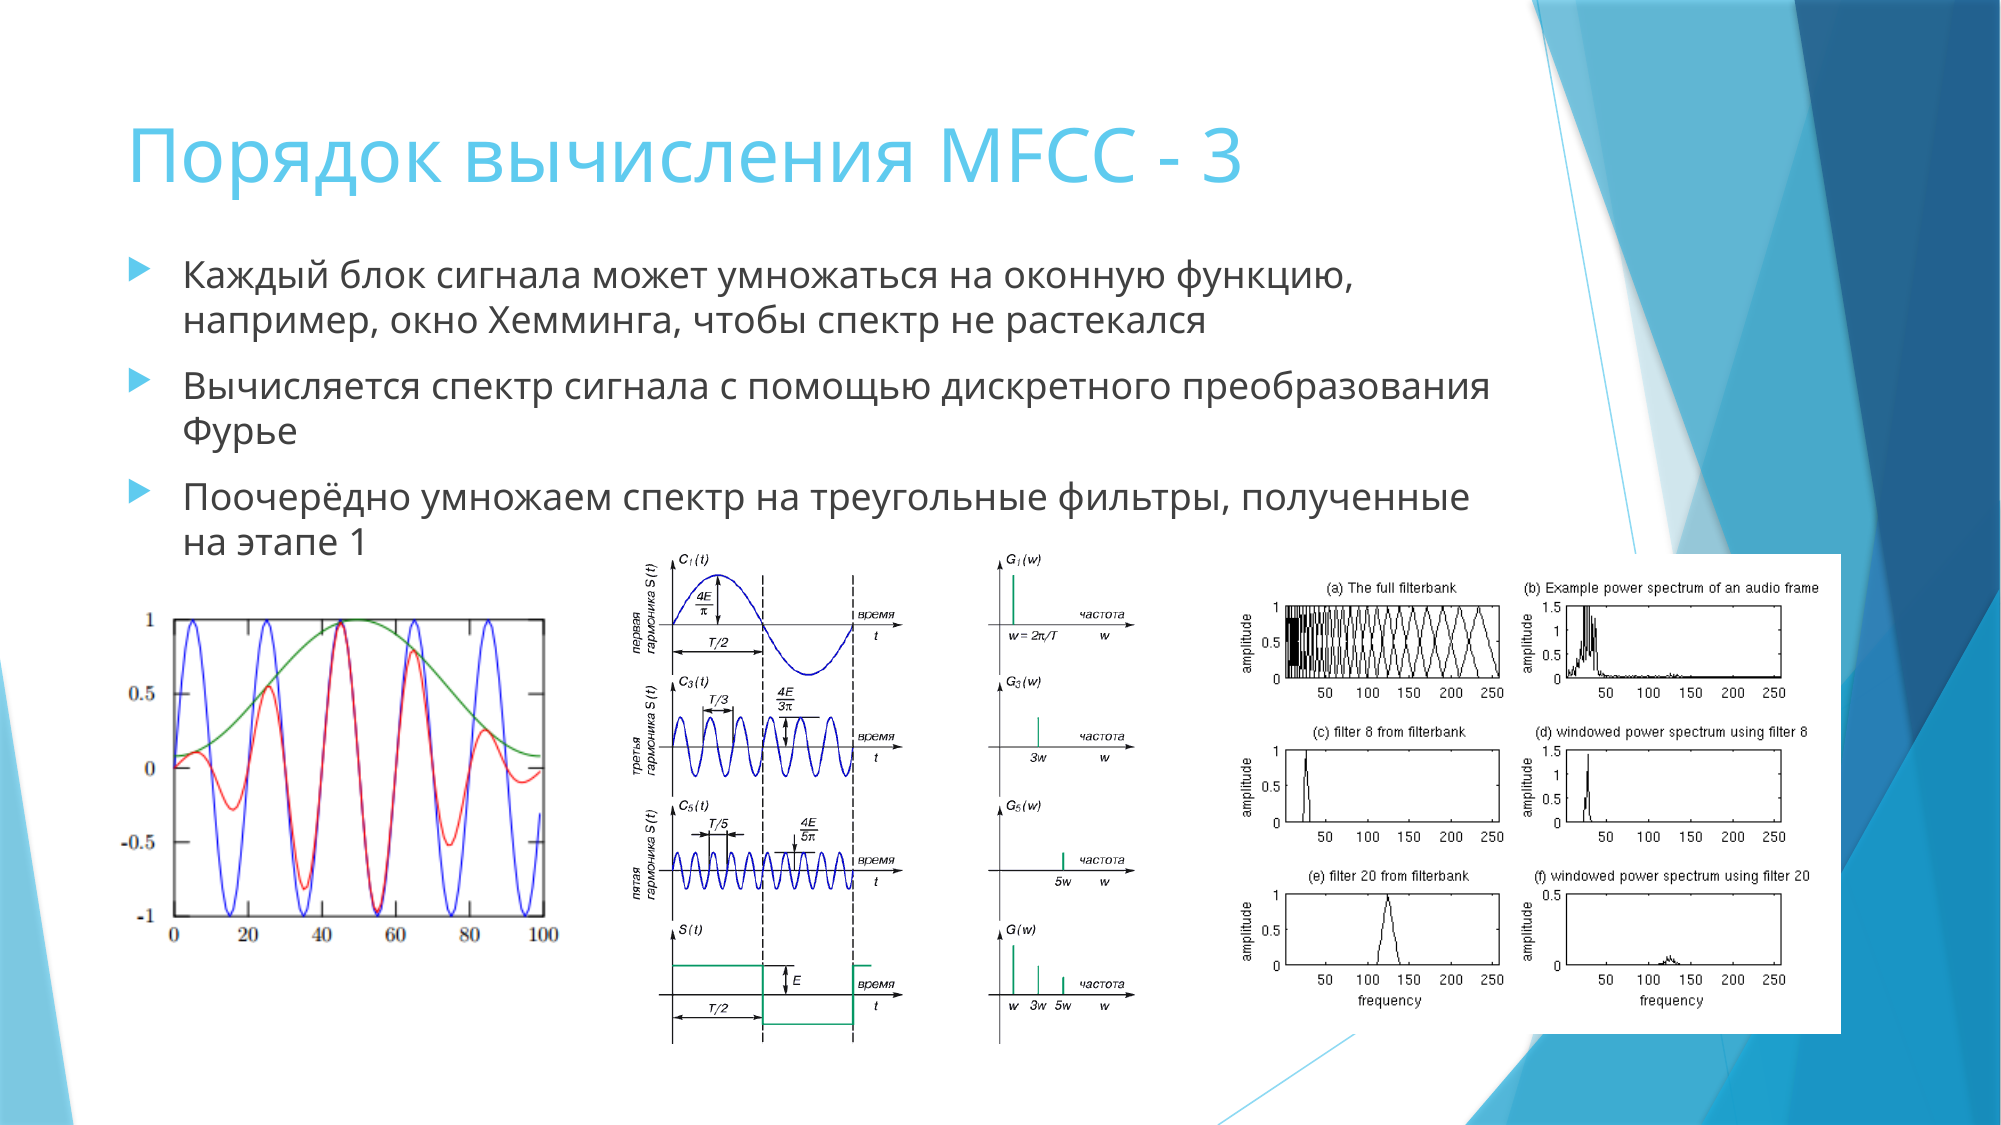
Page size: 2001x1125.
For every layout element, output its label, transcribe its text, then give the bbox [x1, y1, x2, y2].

picture [1201, 554, 1841, 1034]
title Порядок вычисления MFCC - 3 [111, 99, 1522, 243]
list Каждый блок сигнала может умножаться на оконную функцию, например, окно Хемминга, чтобы спектр не растекался Вычисляется спектр сигнала с помощью дискретного преобразования Фурье Поочерёдно умножаем спектр на треугольные фильтры, полученные на этапе 1 [111, 243, 1522, 991]
picture [633, 554, 1136, 1045]
picture [110, 585, 579, 965]
